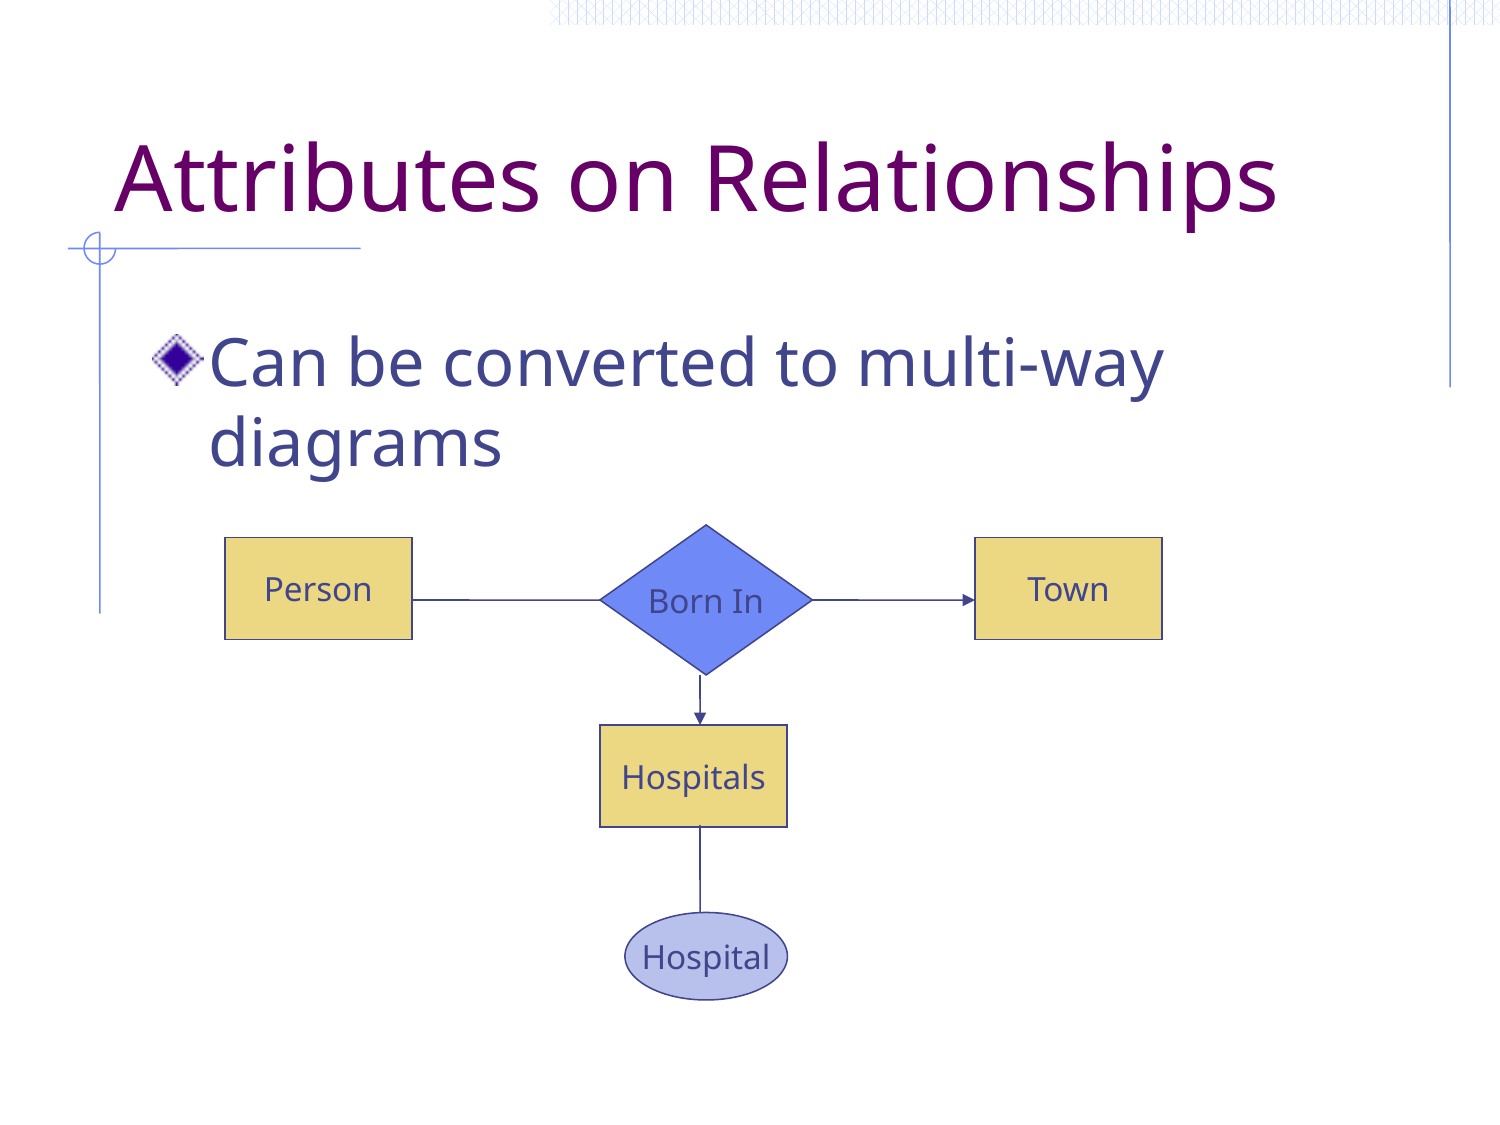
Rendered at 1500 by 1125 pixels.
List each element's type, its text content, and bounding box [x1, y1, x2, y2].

text_box Hospitals [599, 725, 787, 828]
text_box [812, 593, 976, 607]
text_box Hospital [624, 912, 788, 1000]
picture [152, 334, 204, 386]
list Can be converted to multi-way diagrams [137, 312, 1413, 988]
text_box [693, 674, 707, 725]
text_box Town [974, 537, 1162, 640]
text_box Born In [599, 524, 812, 675]
text_box Person [224, 537, 412, 640]
title Attributes on Relationships [99, 50, 1375, 238]
